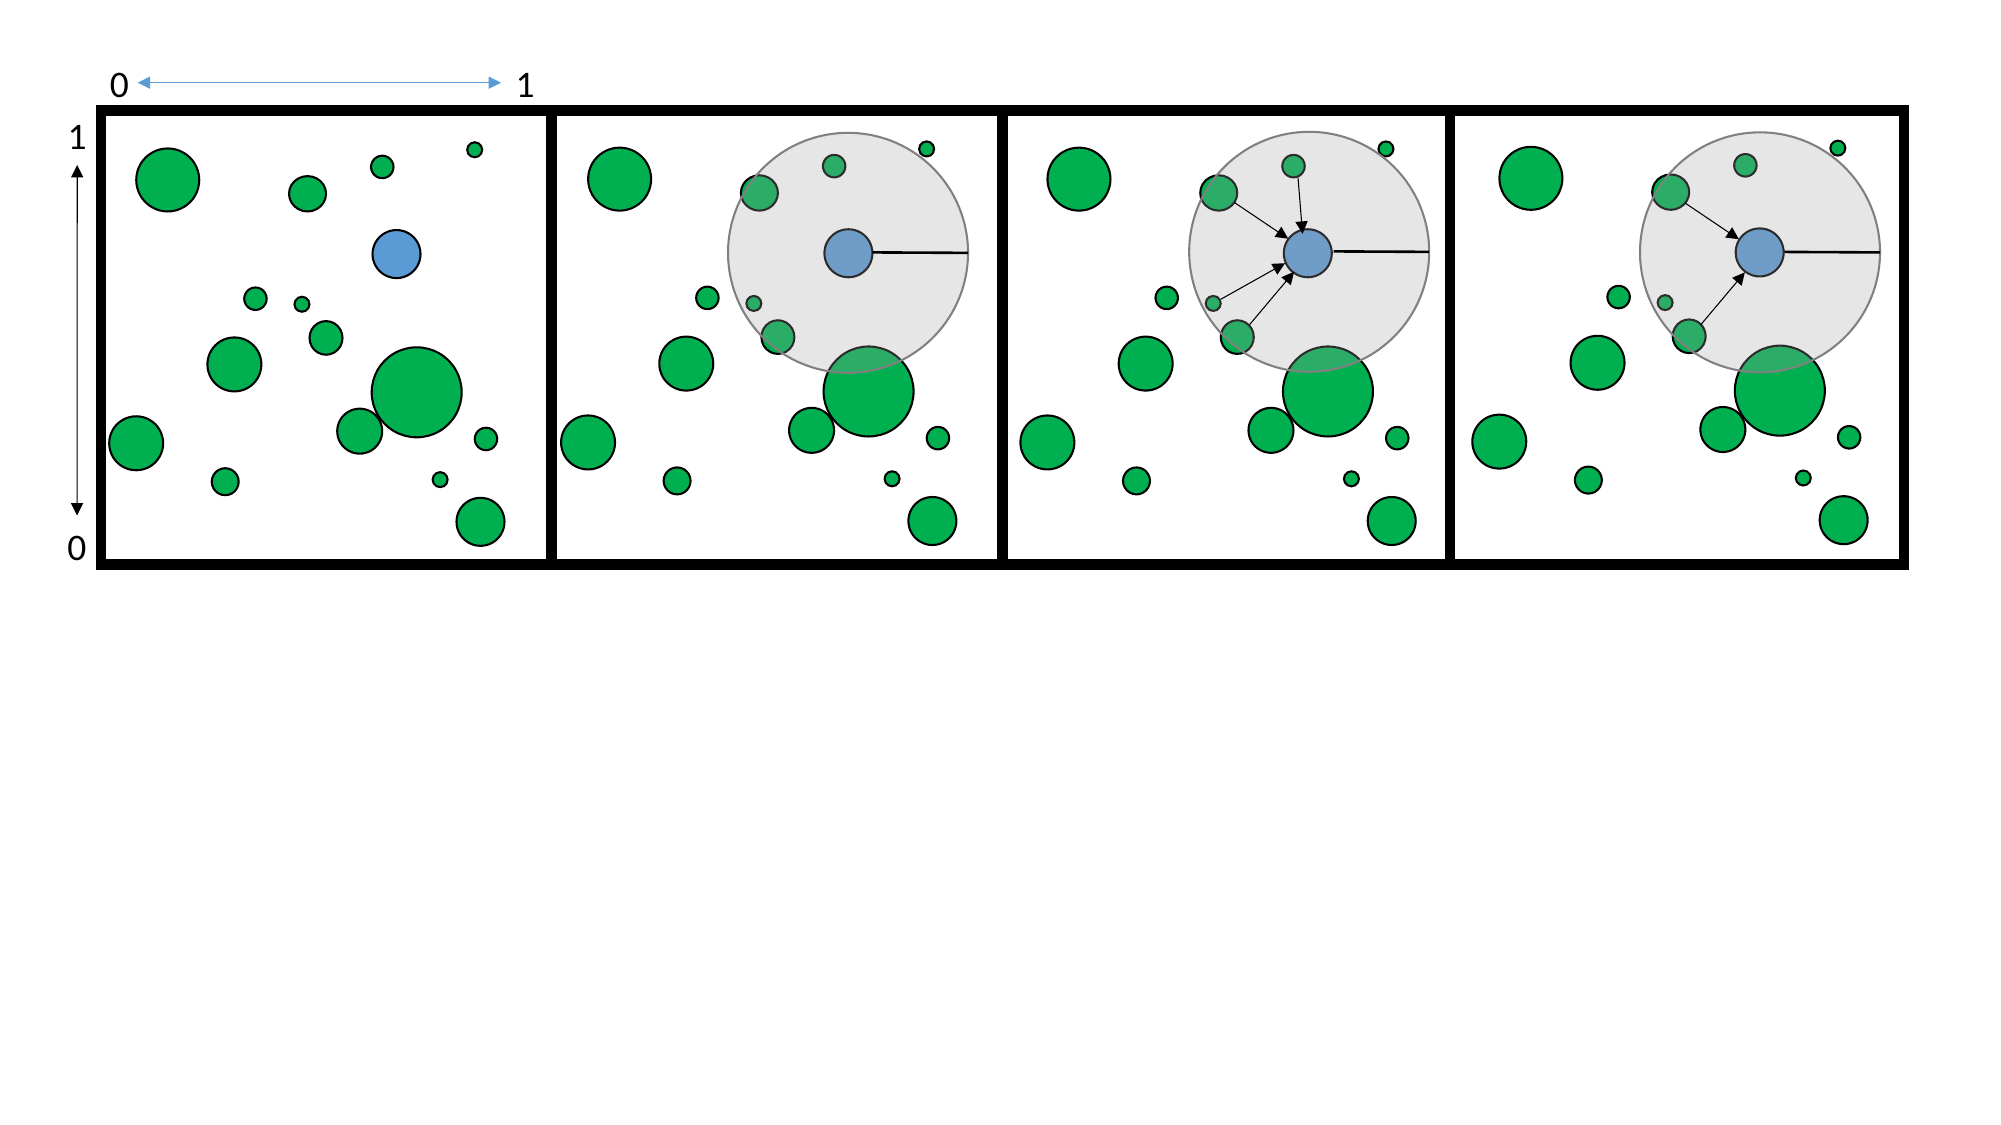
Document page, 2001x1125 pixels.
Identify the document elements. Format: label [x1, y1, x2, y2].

text_box [52, 52, 1905, 576]
